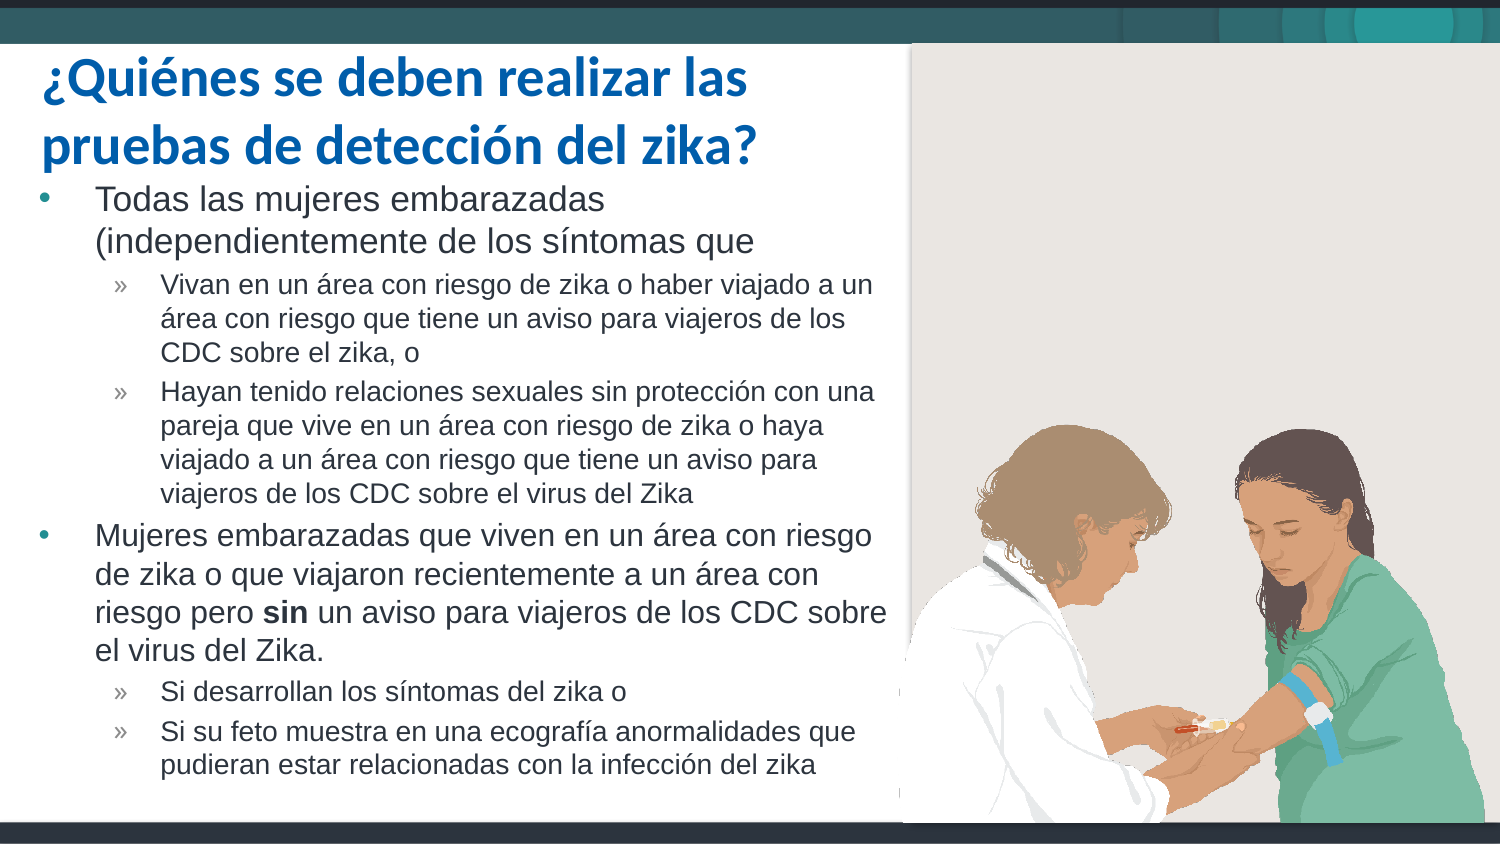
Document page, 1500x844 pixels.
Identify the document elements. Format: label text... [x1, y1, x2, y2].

title ¿Quiénes se deben realizar las pruebas de detección del zika? [26, 32, 892, 185]
picture [0, 0, 1500, 44]
list Todas las mujeres embarazadas (independientemente de los síntomas que Vivan en un área con riesgo de zika o haber viajado a un área con riesgo que tiene un aviso para viajeros de los CDC sobre el zika, o Hayan tenido relaciones sexuales sin protección con una pareja que vive en un área con riesgo de zika o haya viajado a un área con riesgo que tiene un aviso para viajeros de los CDC sobre el virus del Zika Mujeres embarazadas que viven en un área con riesgo de zika o que viajaron recientemente a un área con riesgo pero sin un aviso para viajeros de los CDC sobre el virus del Zika. Si desarrollan los síntomas del zika o Si su feto muestra en una ecografía anormalidades que pudieran estar relacionadas con la infección del zika [23, 168, 905, 792]
picture [852, 408, 1500, 823]
